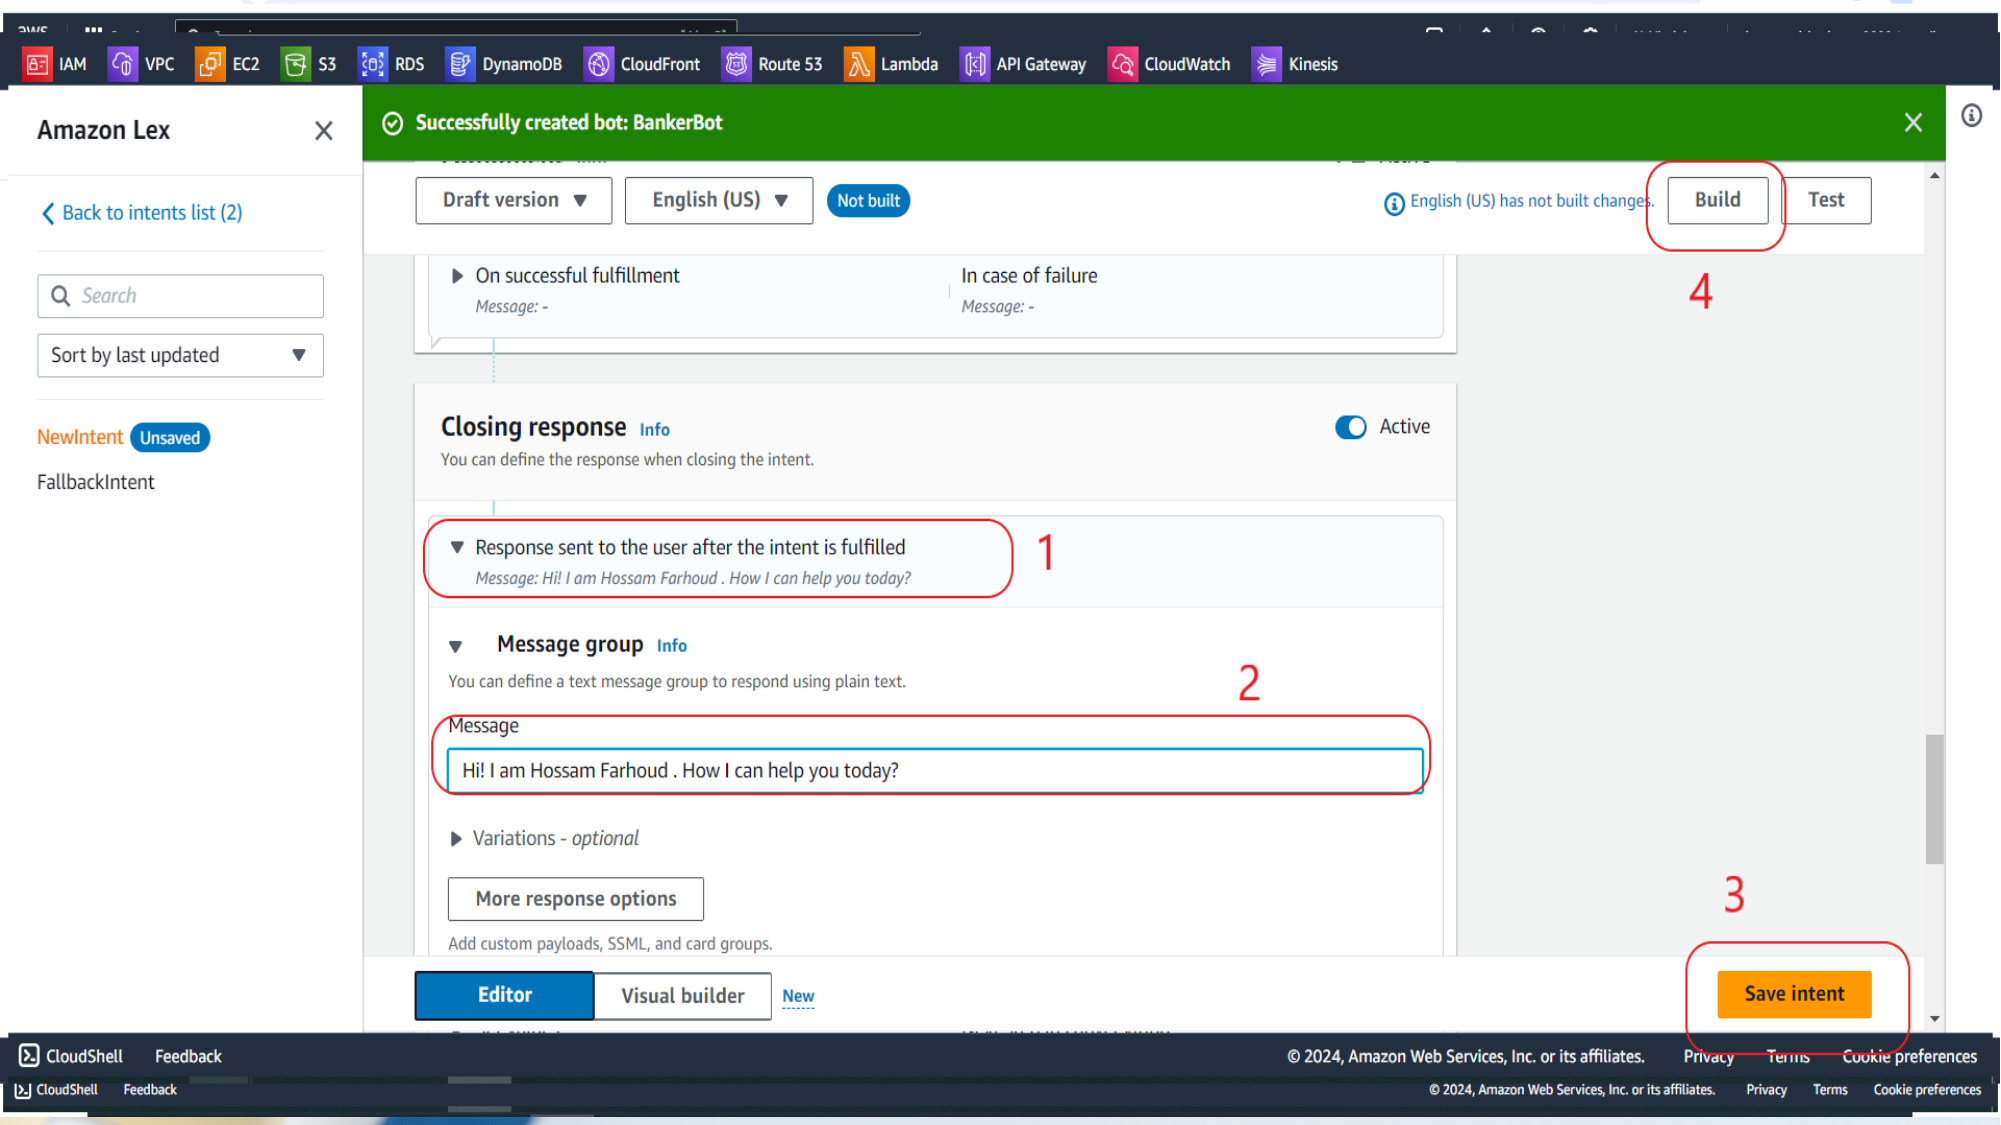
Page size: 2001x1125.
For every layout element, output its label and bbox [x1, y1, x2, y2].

text_box [0, 1117, 2000, 1125]
picture [0, 0, 2000, 1117]
